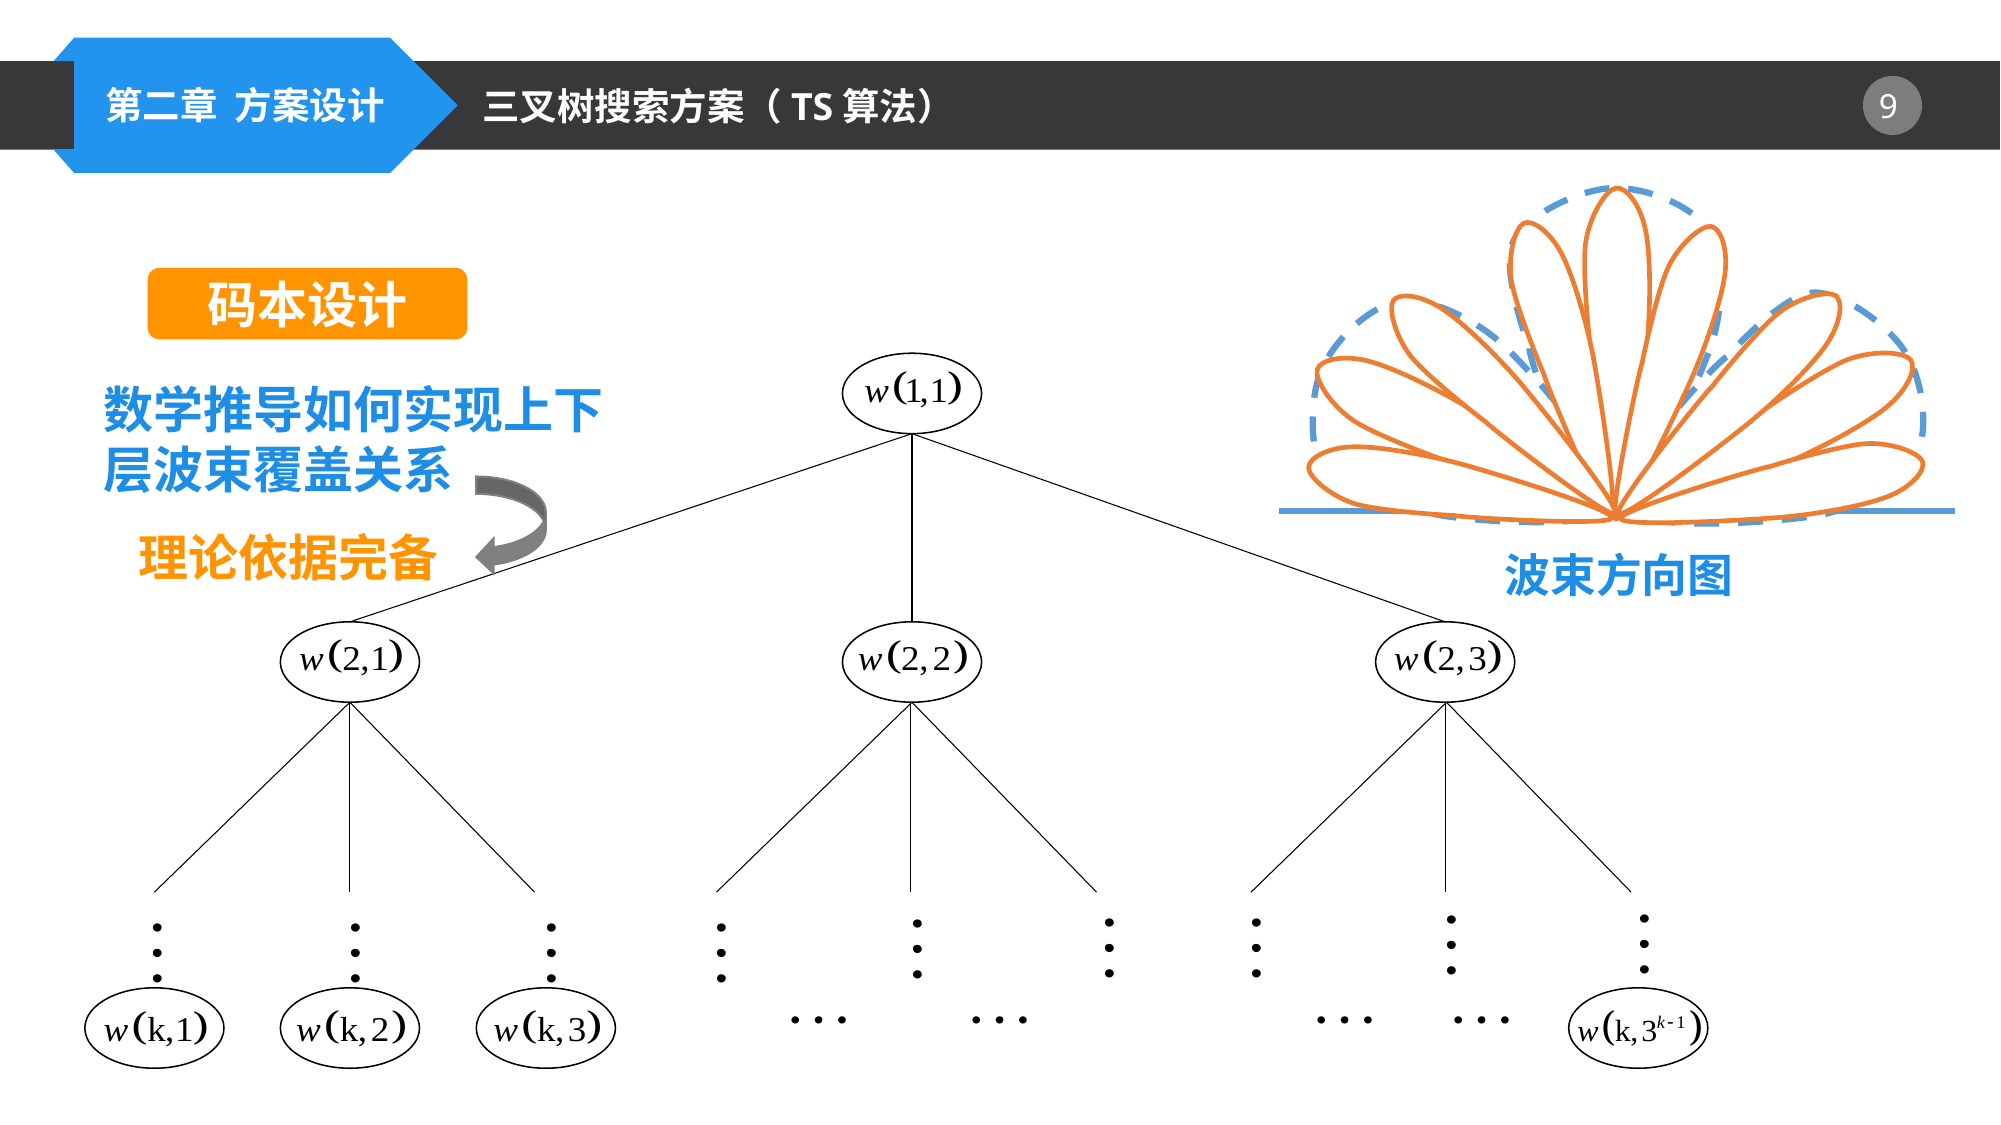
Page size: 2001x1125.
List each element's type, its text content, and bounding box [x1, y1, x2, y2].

text_box [1786, 298, 1910, 393]
text_box [1643, 225, 1727, 353]
text_box [1708, 292, 1842, 457]
text_box [1530, 187, 1611, 313]
text_box [1815, 367, 1925, 455]
text_box 码本设计 [146, 266, 469, 341]
text_box [1390, 294, 1495, 353]
text_box [1708, 291, 1823, 388]
text_box [1708, 512, 1830, 523]
text_box [1624, 187, 1706, 315]
text_box 波束方向图 [1708, 539, 1762, 609]
text_box [1708, 513, 1829, 525]
text_box [1708, 442, 1924, 510]
text_box [1509, 221, 1594, 353]
text_box [1518, 313, 1533, 353]
text_box [1445, 308, 1513, 353]
text_box 三叉树搜索方案（TS算法） [467, 75, 1309, 136]
text_box [1704, 306, 1721, 357]
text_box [84, 353, 1708, 1069]
text_box [1329, 303, 1406, 353]
text_box [1708, 351, 1914, 483]
text_box [1583, 187, 1651, 353]
